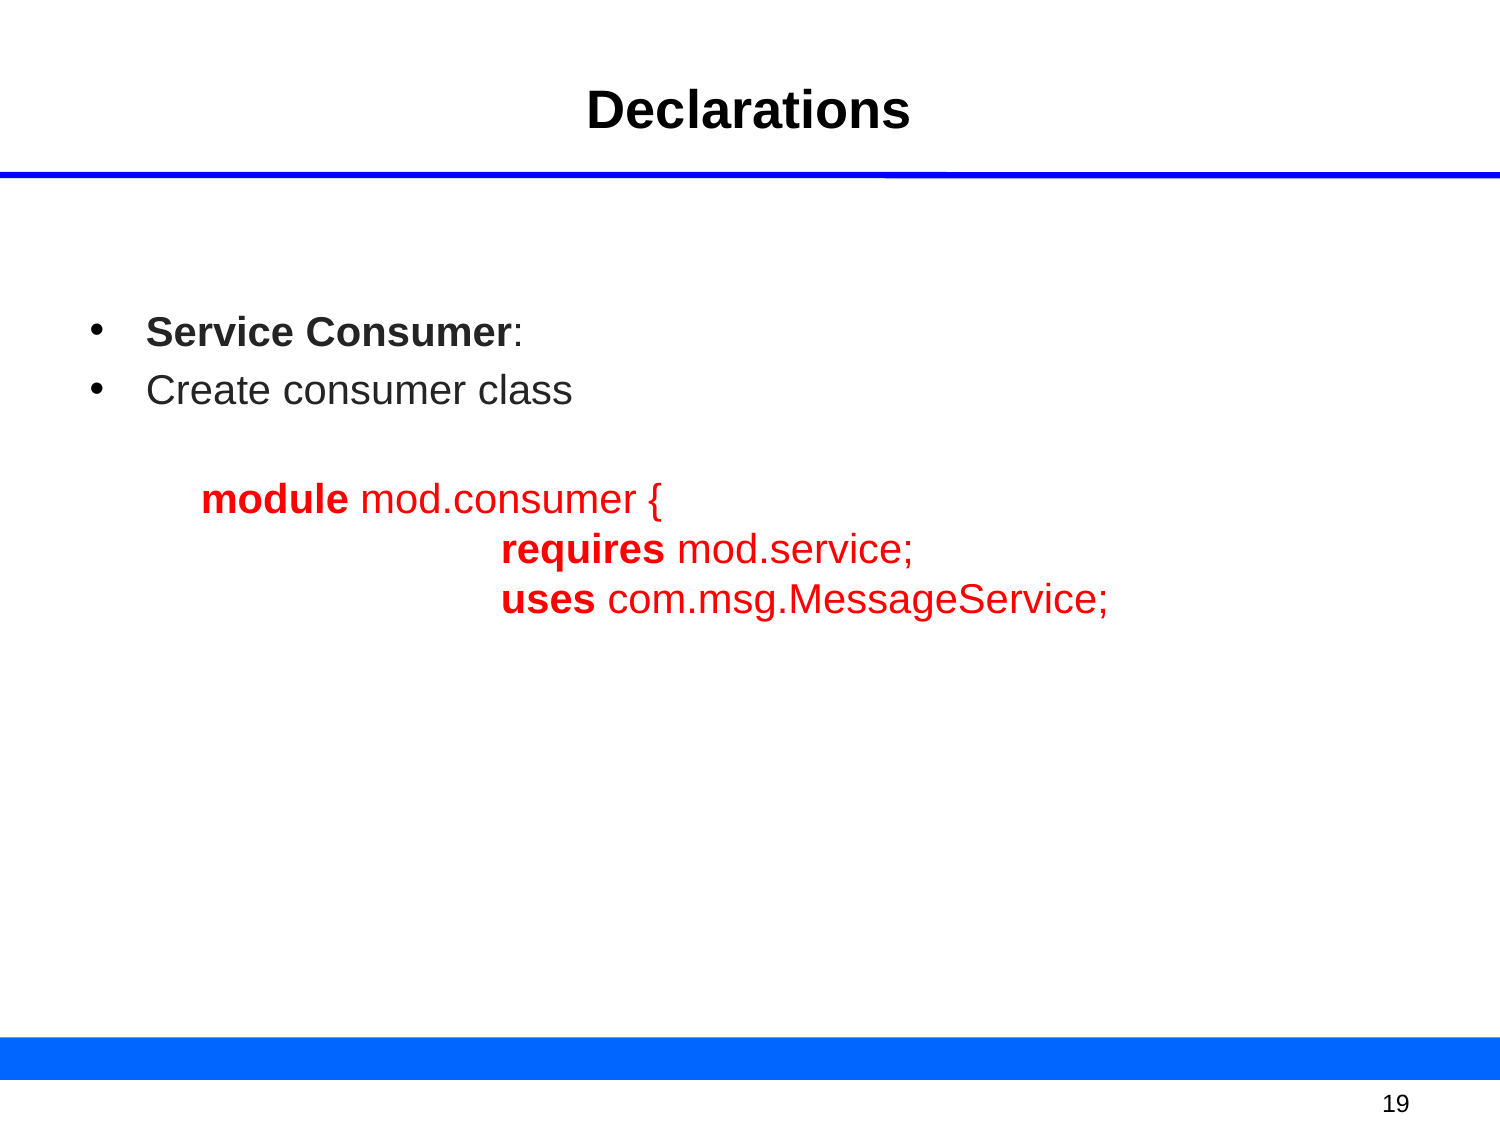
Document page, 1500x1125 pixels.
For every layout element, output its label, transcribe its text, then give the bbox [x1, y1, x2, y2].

title Declarations [99, 71, 1400, 217]
list Service Consumer: Create consumer class module mod.consumer { requires mod.service; uses com.msg.MessageService; [87, 244, 1387, 805]
